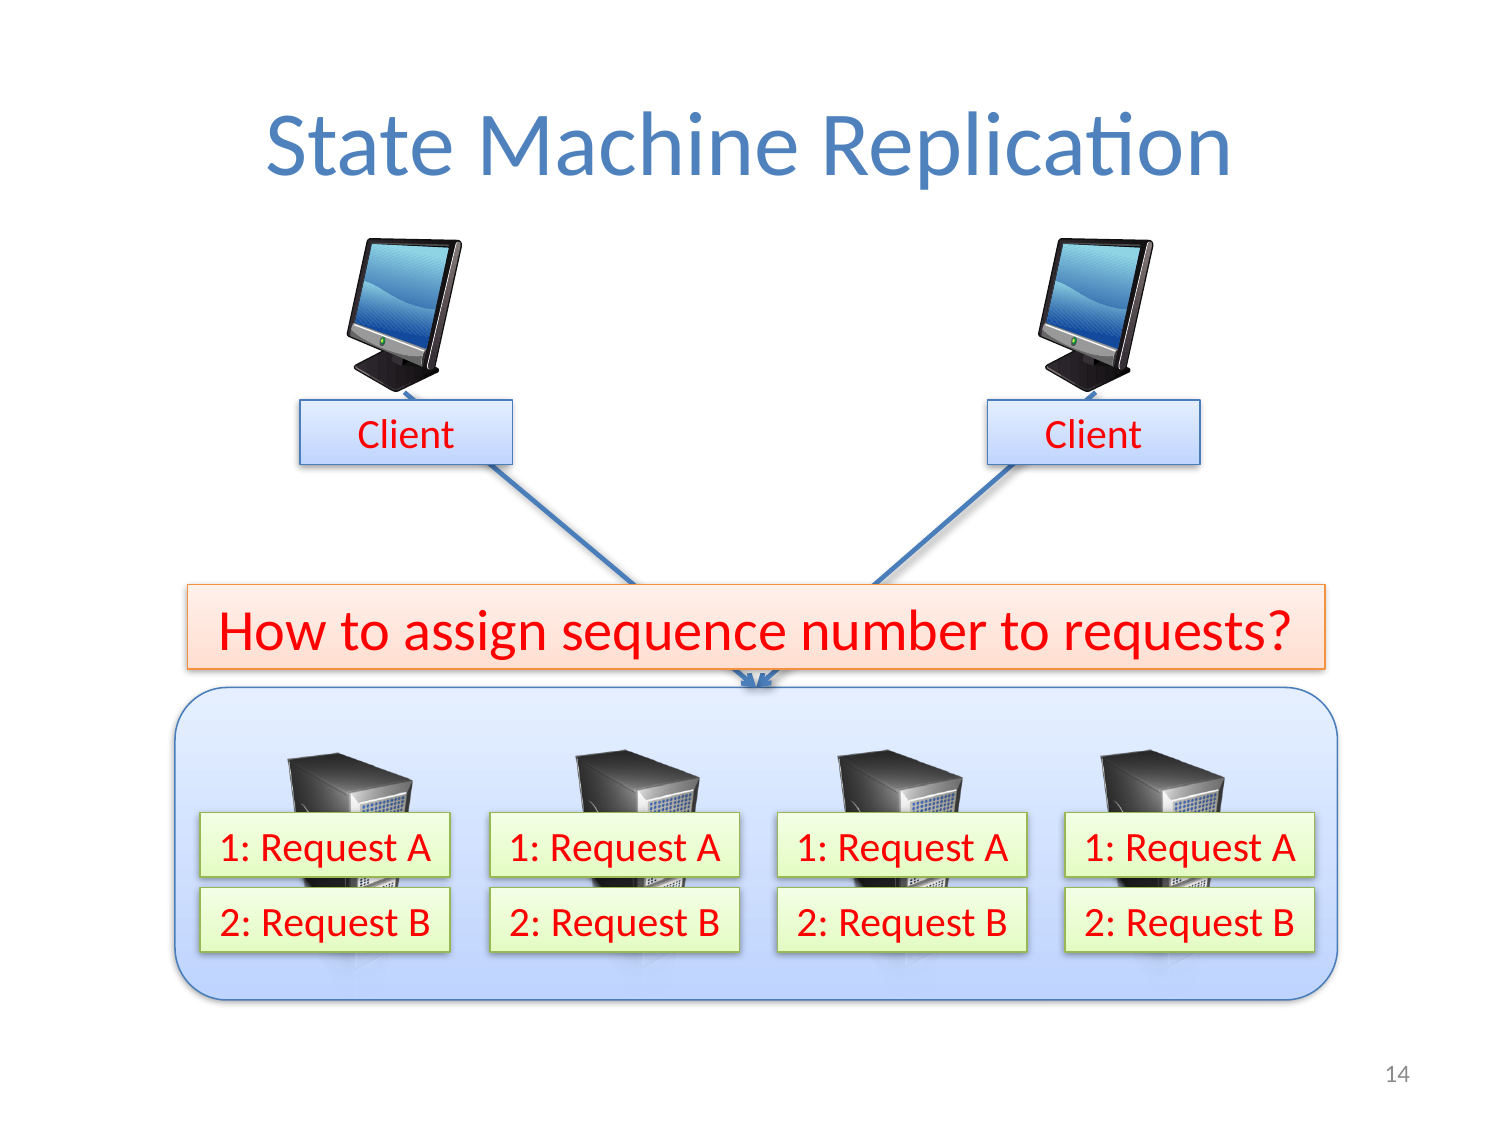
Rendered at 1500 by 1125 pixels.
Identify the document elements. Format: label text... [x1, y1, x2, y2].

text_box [174, 237, 1338, 1001]
title State Machine Replication [75, 45, 1425, 233]
slide_number 14 [1074, 1042, 1425, 1103]
